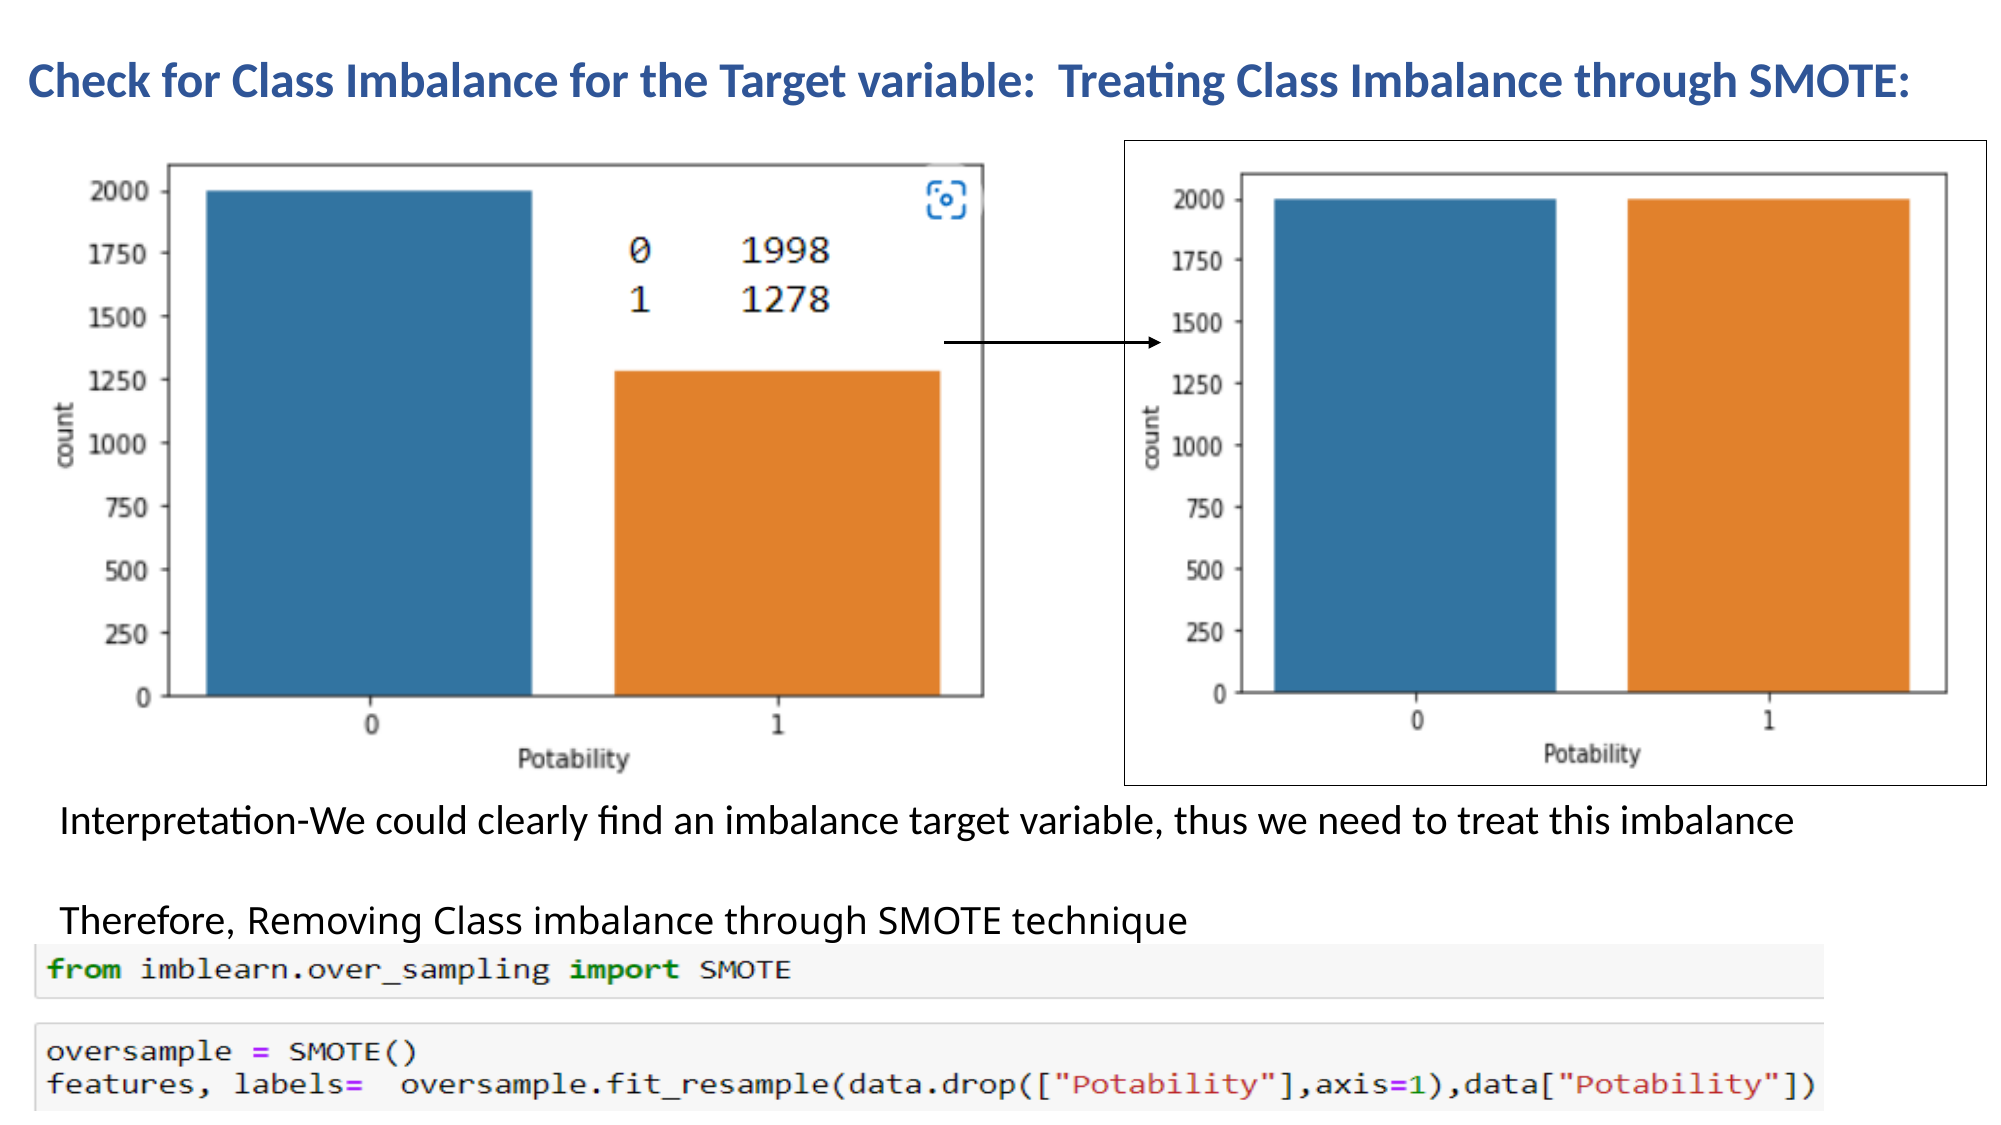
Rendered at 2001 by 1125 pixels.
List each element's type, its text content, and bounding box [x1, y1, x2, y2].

picture [1124, 140, 1987, 786]
picture [29, 944, 1824, 1111]
title Check for Class Imbalance for the Target variable: Treating Class Imbalance through SMOTE: [13, 2, 1974, 220]
text_box Interpretation-We could clearly find an imbalance target variable, thus we need to treat this imbalance Therefore, Removing Class imbalance through SMOTE technique [44, 785, 1965, 950]
picture [611, 219, 867, 329]
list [29, 140, 1016, 786]
